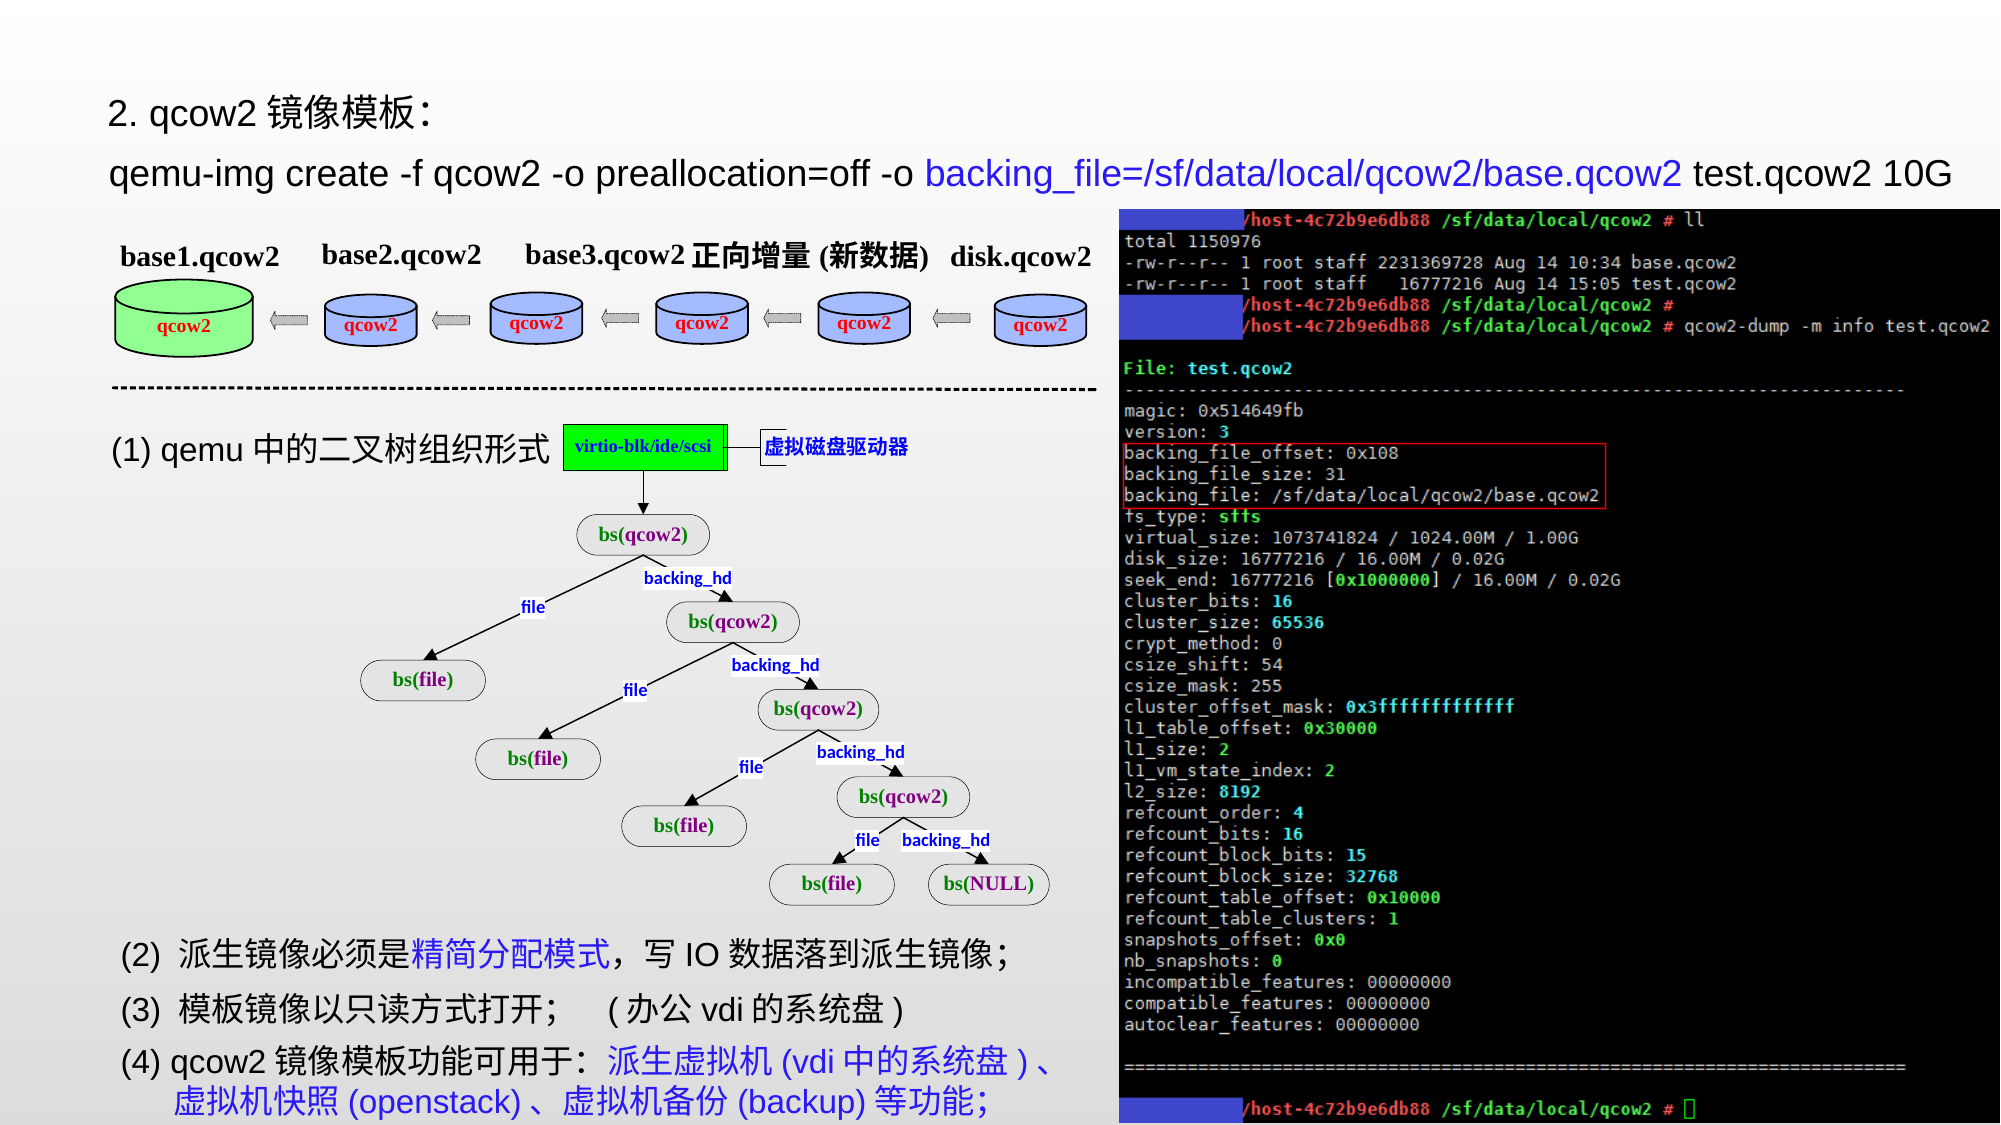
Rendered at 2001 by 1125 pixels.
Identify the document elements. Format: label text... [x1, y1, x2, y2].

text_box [105, 202, 1251, 462]
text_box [272, 357, 1119, 946]
text_box (2) 派生镜像必须是精简分配模式，写IO数据落到派生镜像； [105, 925, 1089, 980]
text_box (1) qemu中的二叉树组织形式 [96, 420, 272, 476]
text_box 2. qcow2镜像模板： [92, 81, 1914, 142]
text_box (3) 模板镜像以只读方式打开； (办公vdi的系统盘) [105, 980, 1062, 1033]
text_box qemu-img create -f qcow2 -o preallocation=off -o backing_file=/sf/data/local/qcow2/base.qcow2 test.qcow2 10G [93, 141, 1969, 202]
text_box (4) qcow2镜像模板功能可用于：派生虚拟机(vdi中的系统盘)、 虚拟机快照(openstack)、虚拟机备份(backup)等功能； [105, 1033, 1089, 1125]
picture [1119, 209, 2000, 1123]
